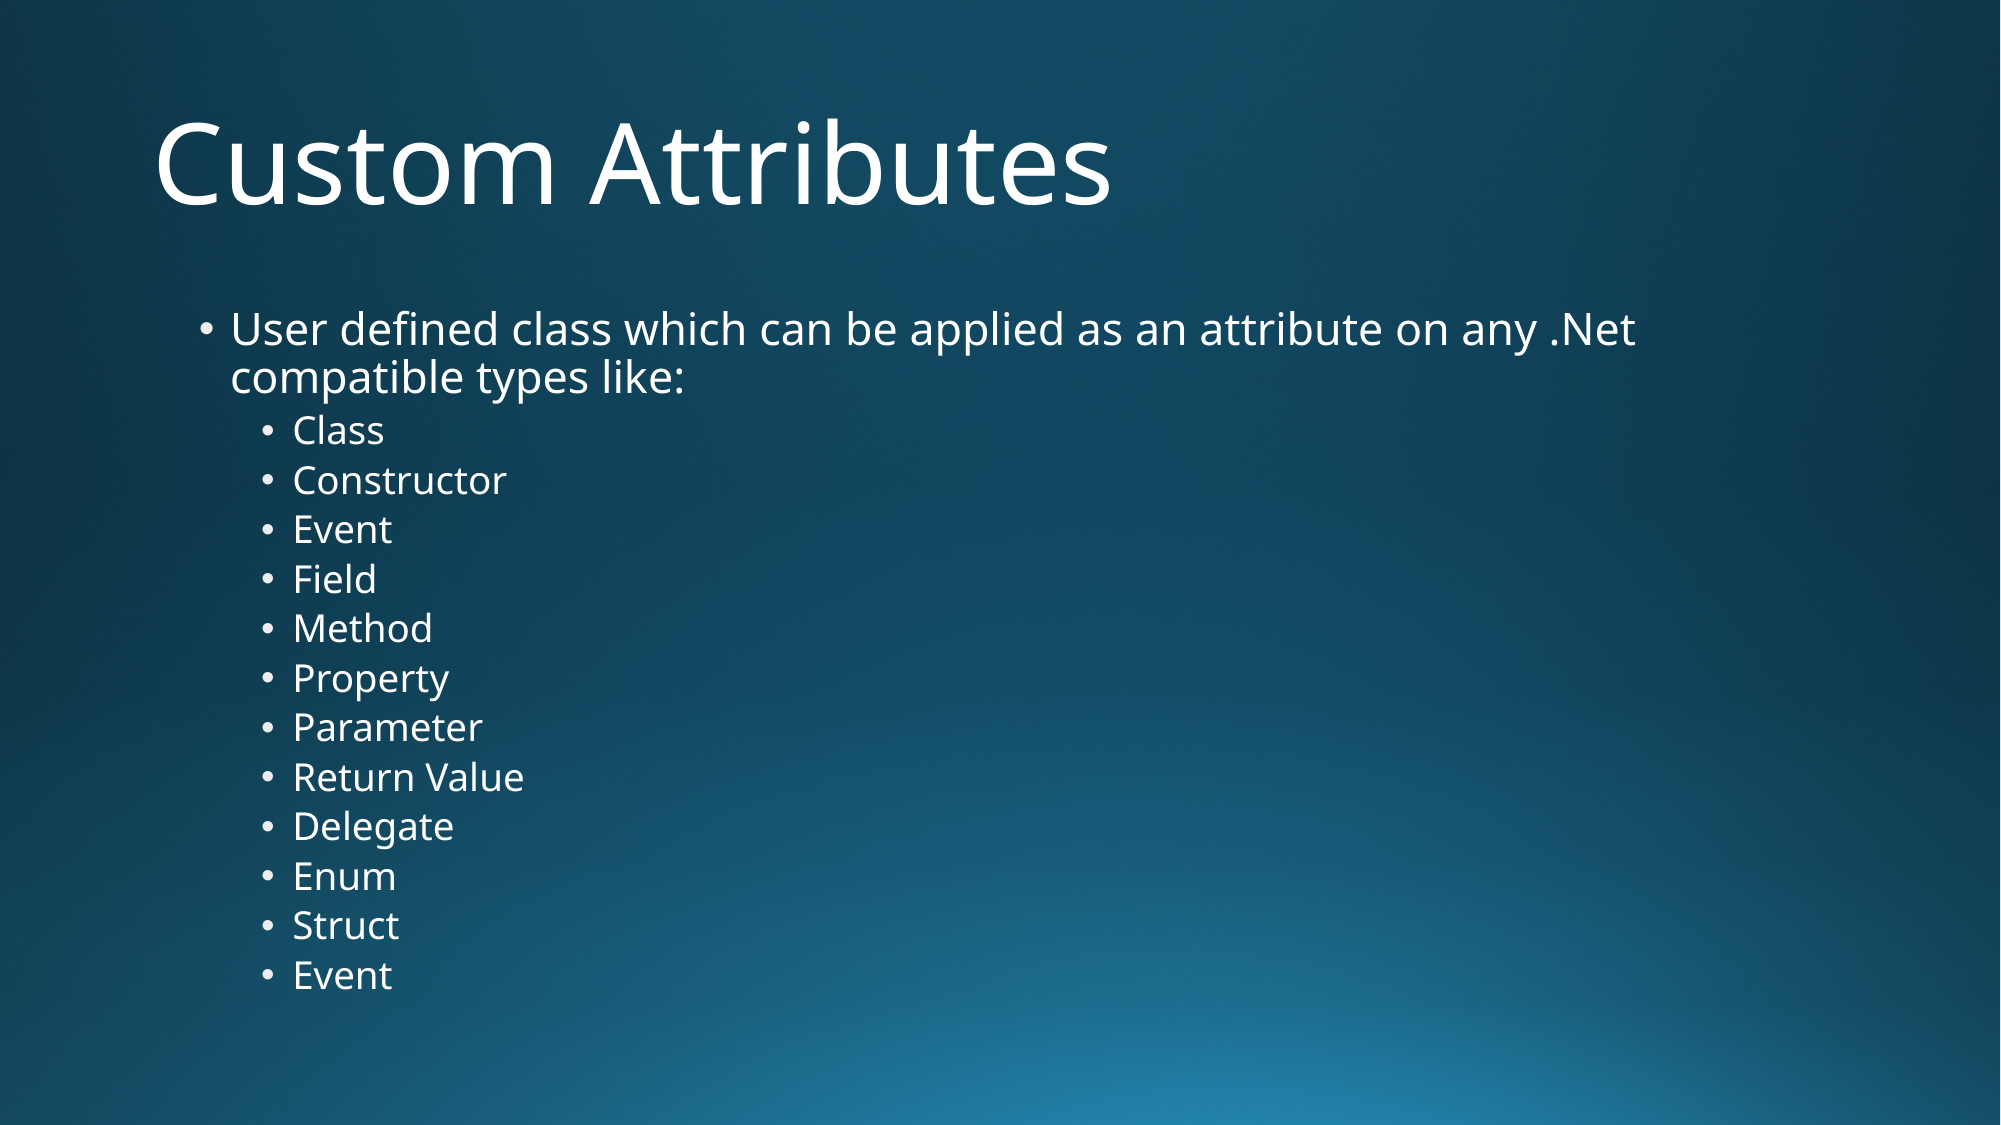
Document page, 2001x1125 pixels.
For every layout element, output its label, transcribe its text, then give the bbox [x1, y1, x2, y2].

picture [0, 0, 2001, 1125]
title Custom Attributes [137, 59, 1863, 278]
list User defined class which can be applied as an attribute on any .Net compatible types like: Class Constructor Event Field Method Property Parameter Return Value Delegate Enum Struct Event [183, 299, 1863, 1014]
